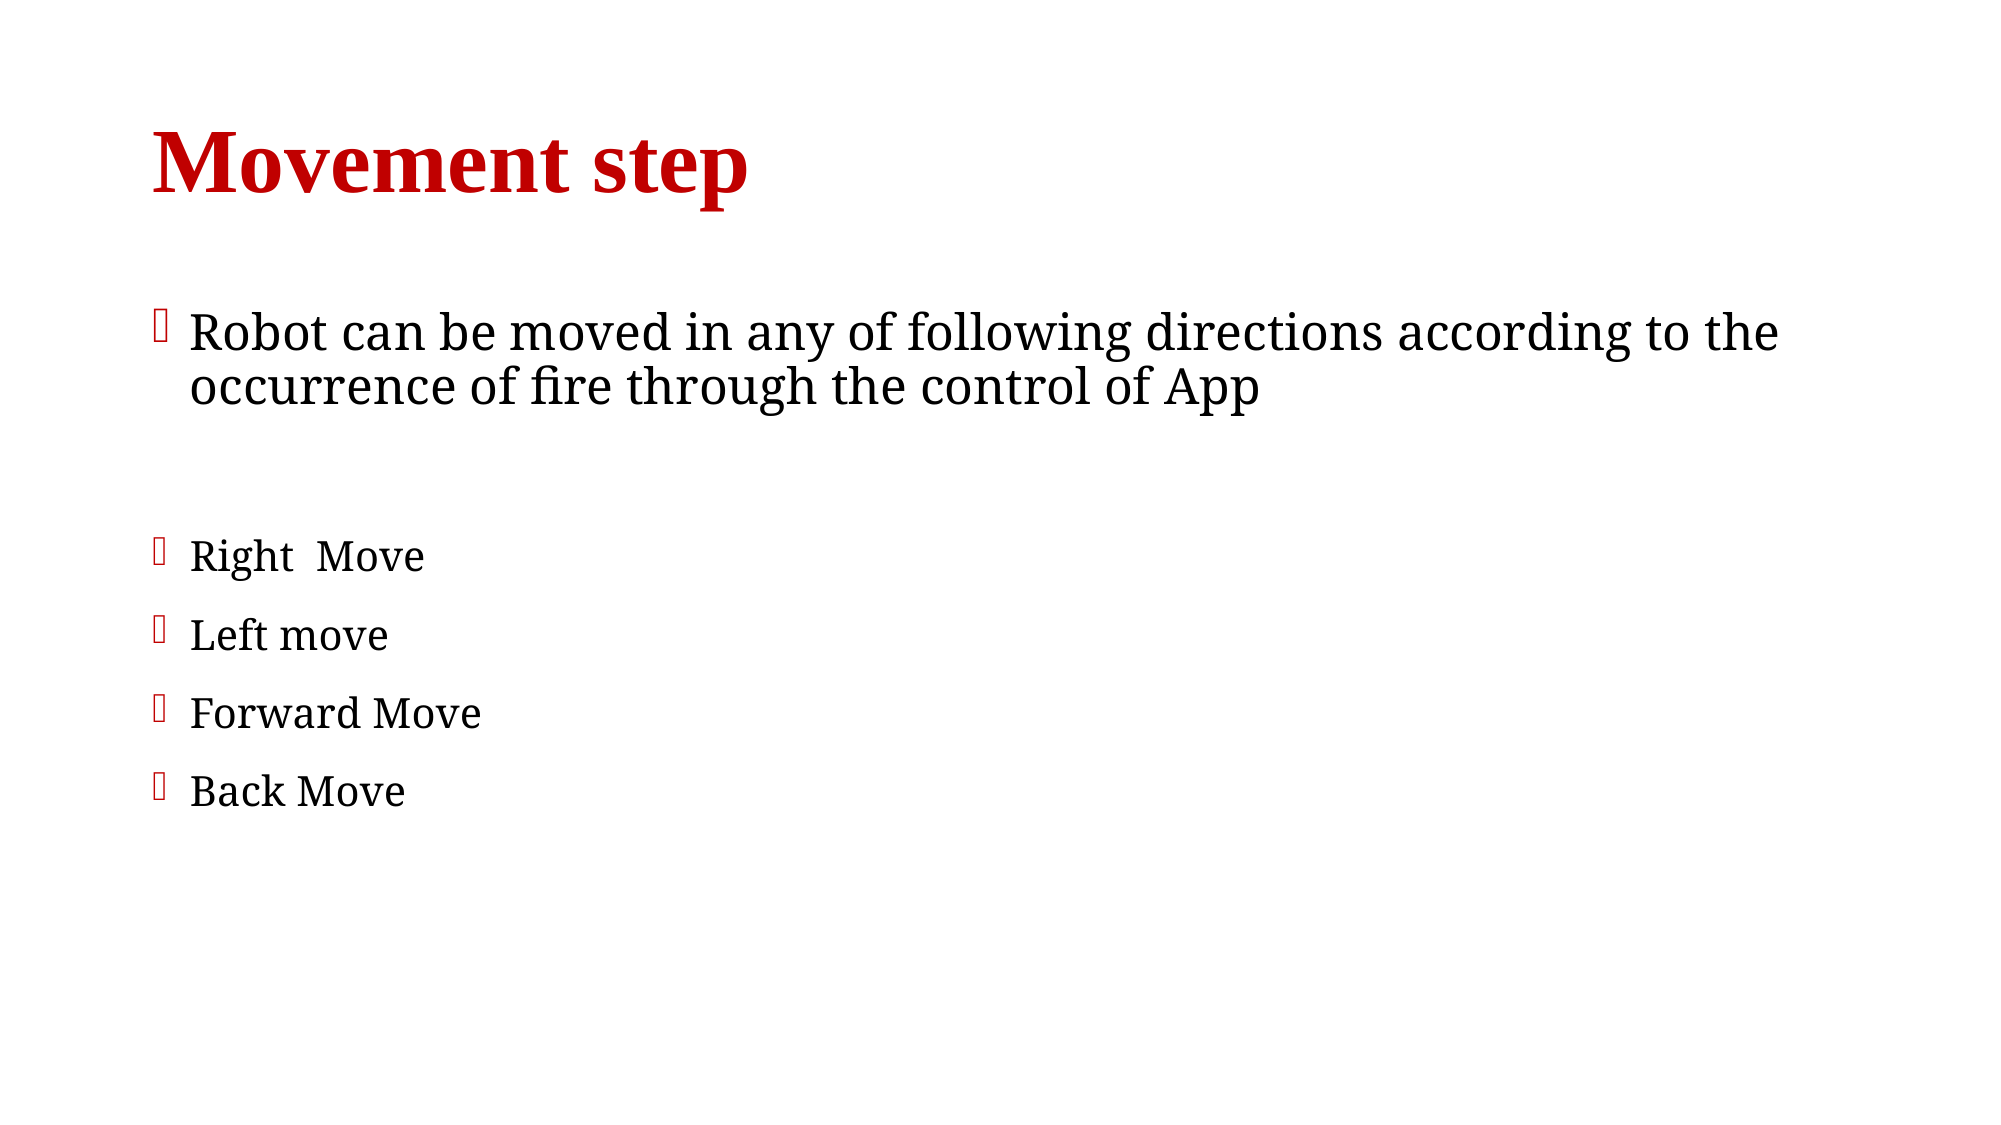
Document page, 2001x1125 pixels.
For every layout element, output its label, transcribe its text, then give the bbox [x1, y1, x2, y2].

list Robot can be moved in any of following directions according to the occurrence of fire through the control of App Right Move Left move Forward Move Back Move [137, 299, 1863, 1014]
title Movement step [137, 59, 1863, 278]
